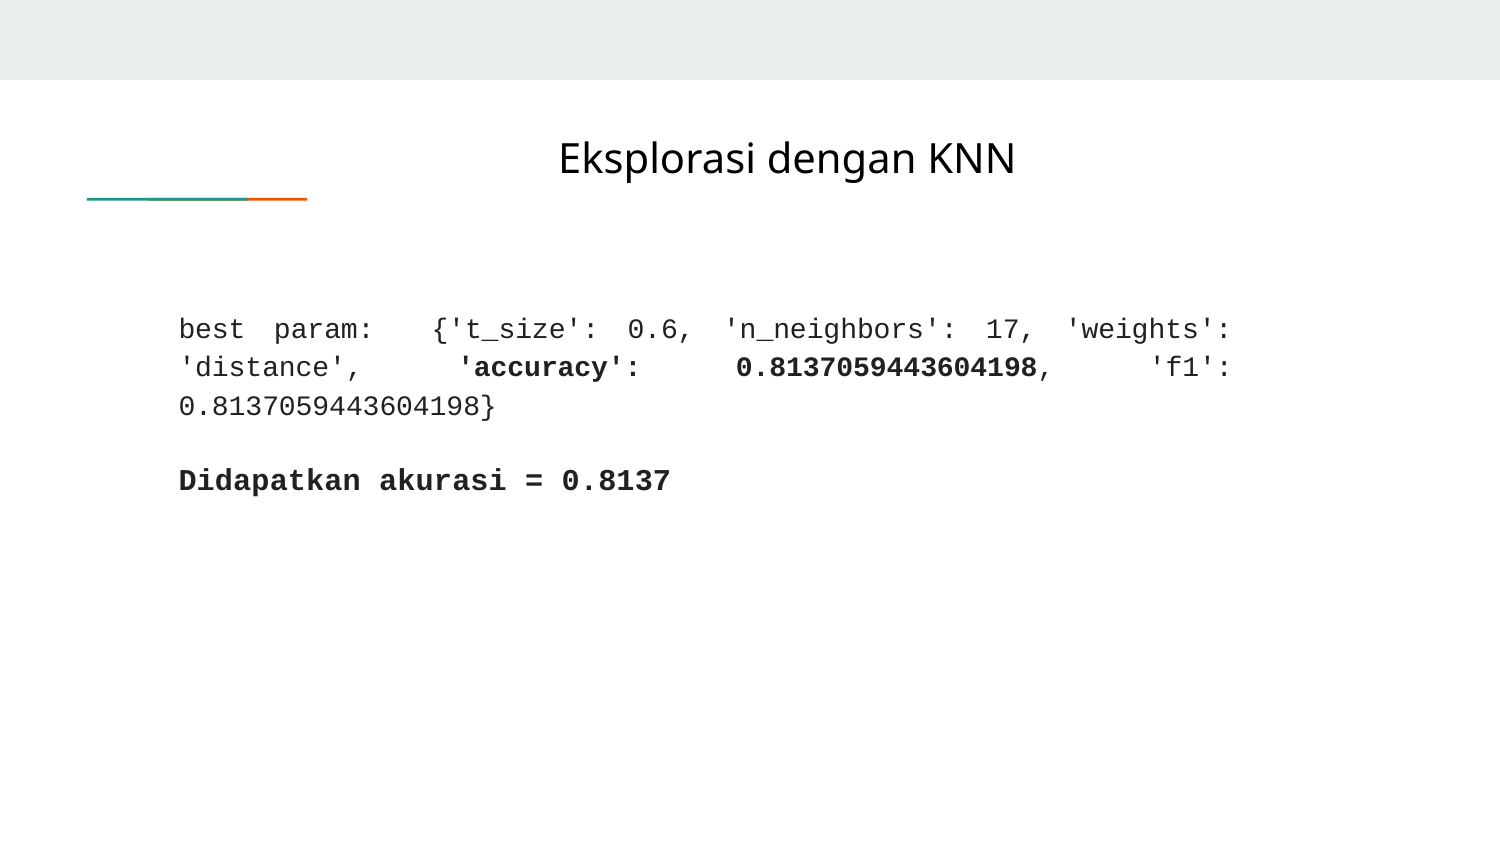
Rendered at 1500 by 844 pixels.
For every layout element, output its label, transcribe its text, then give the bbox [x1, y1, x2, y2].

list best param: {'t_size': 0.6, 'n_neighbors': 17, 'weights': 'distance', 'accuracy': 0.8137059443604198, 'f1': 0.8137059443604198} Didapatkan akurasi = 0.8137 [163, 289, 1248, 742]
title Eksplorasi dengan KNN [308, 92, 1192, 181]
